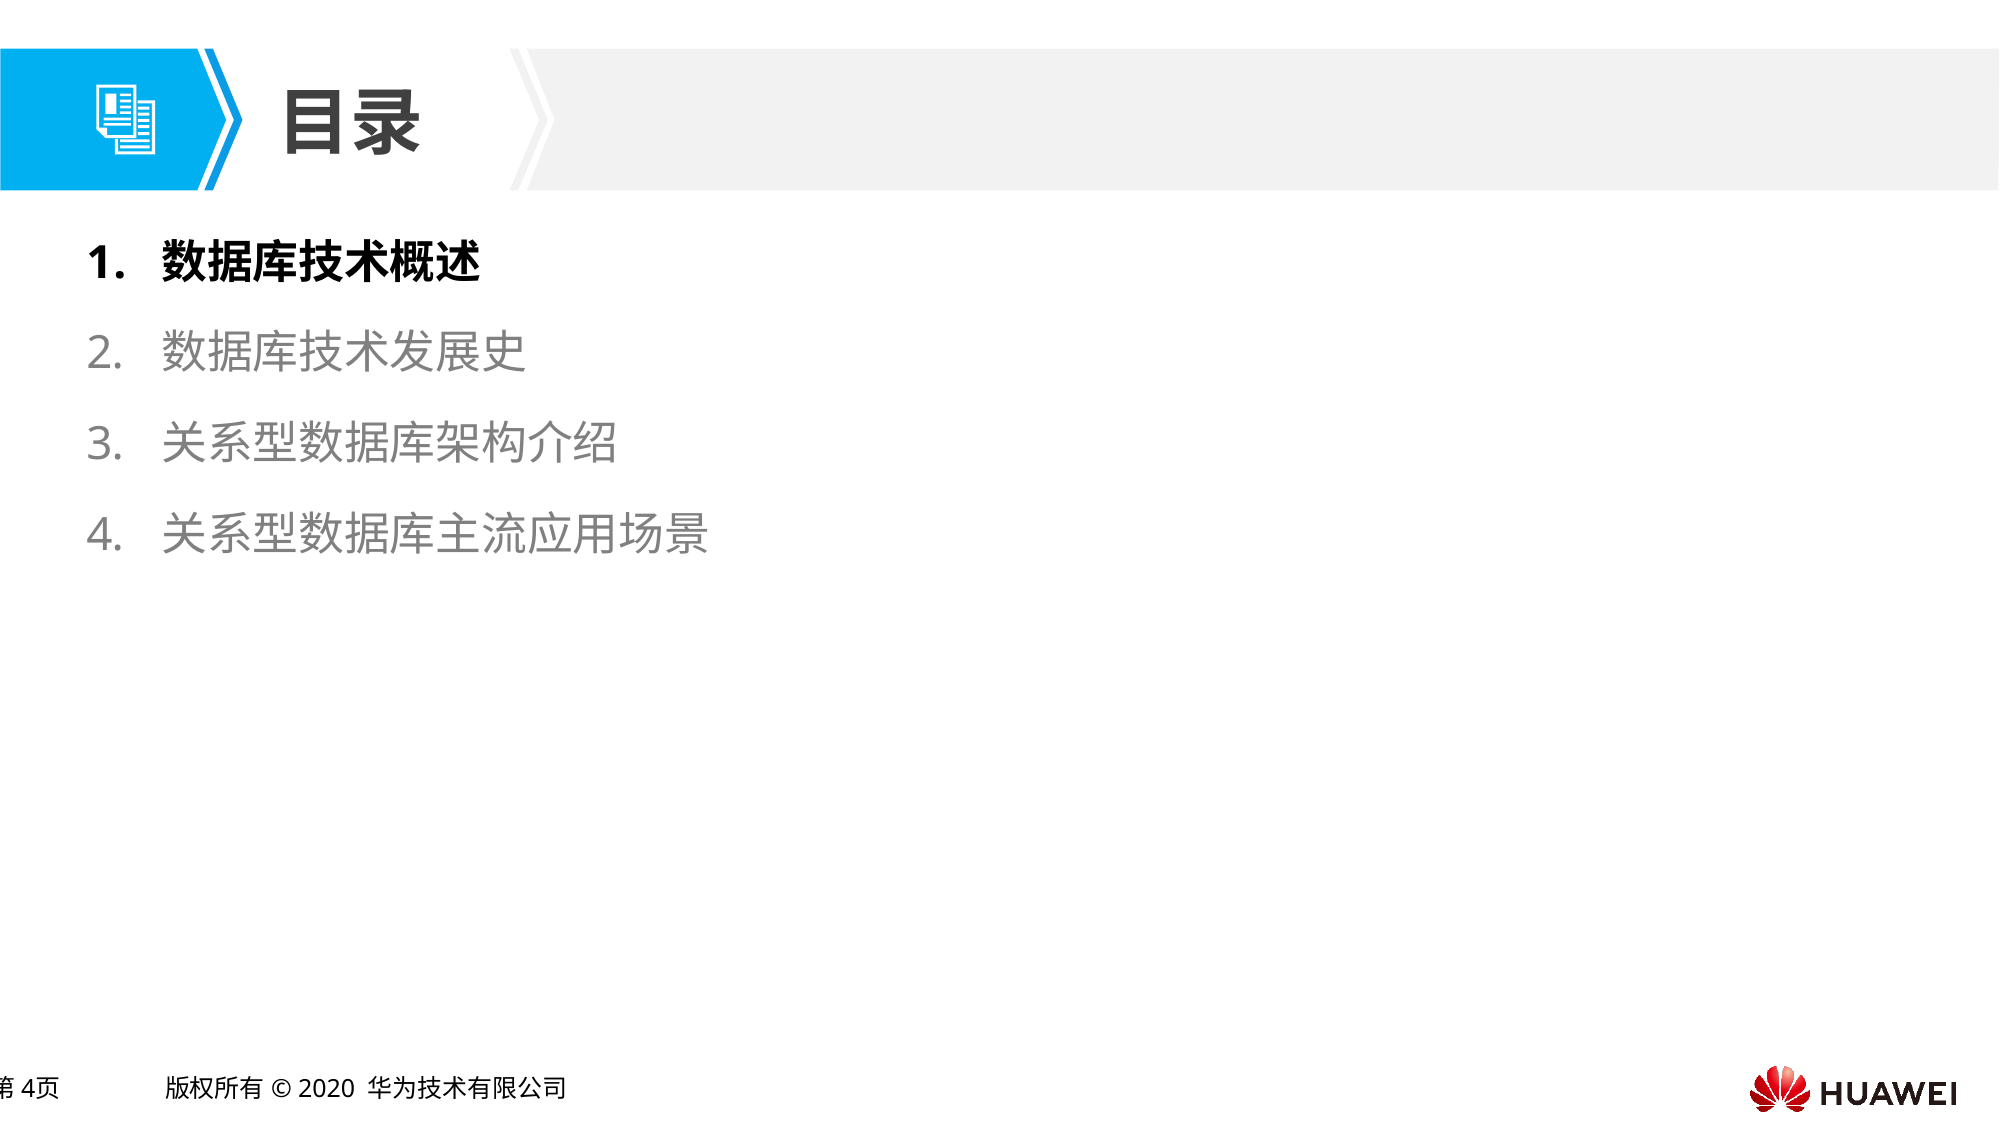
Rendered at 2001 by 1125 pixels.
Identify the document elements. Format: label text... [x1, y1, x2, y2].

list 数据库技术概述 数据库技术发展史 关系型数据库架构介绍 关系型数据库主流应用场景 [72, 203, 1929, 972]
picture [1750, 1066, 1956, 1112]
